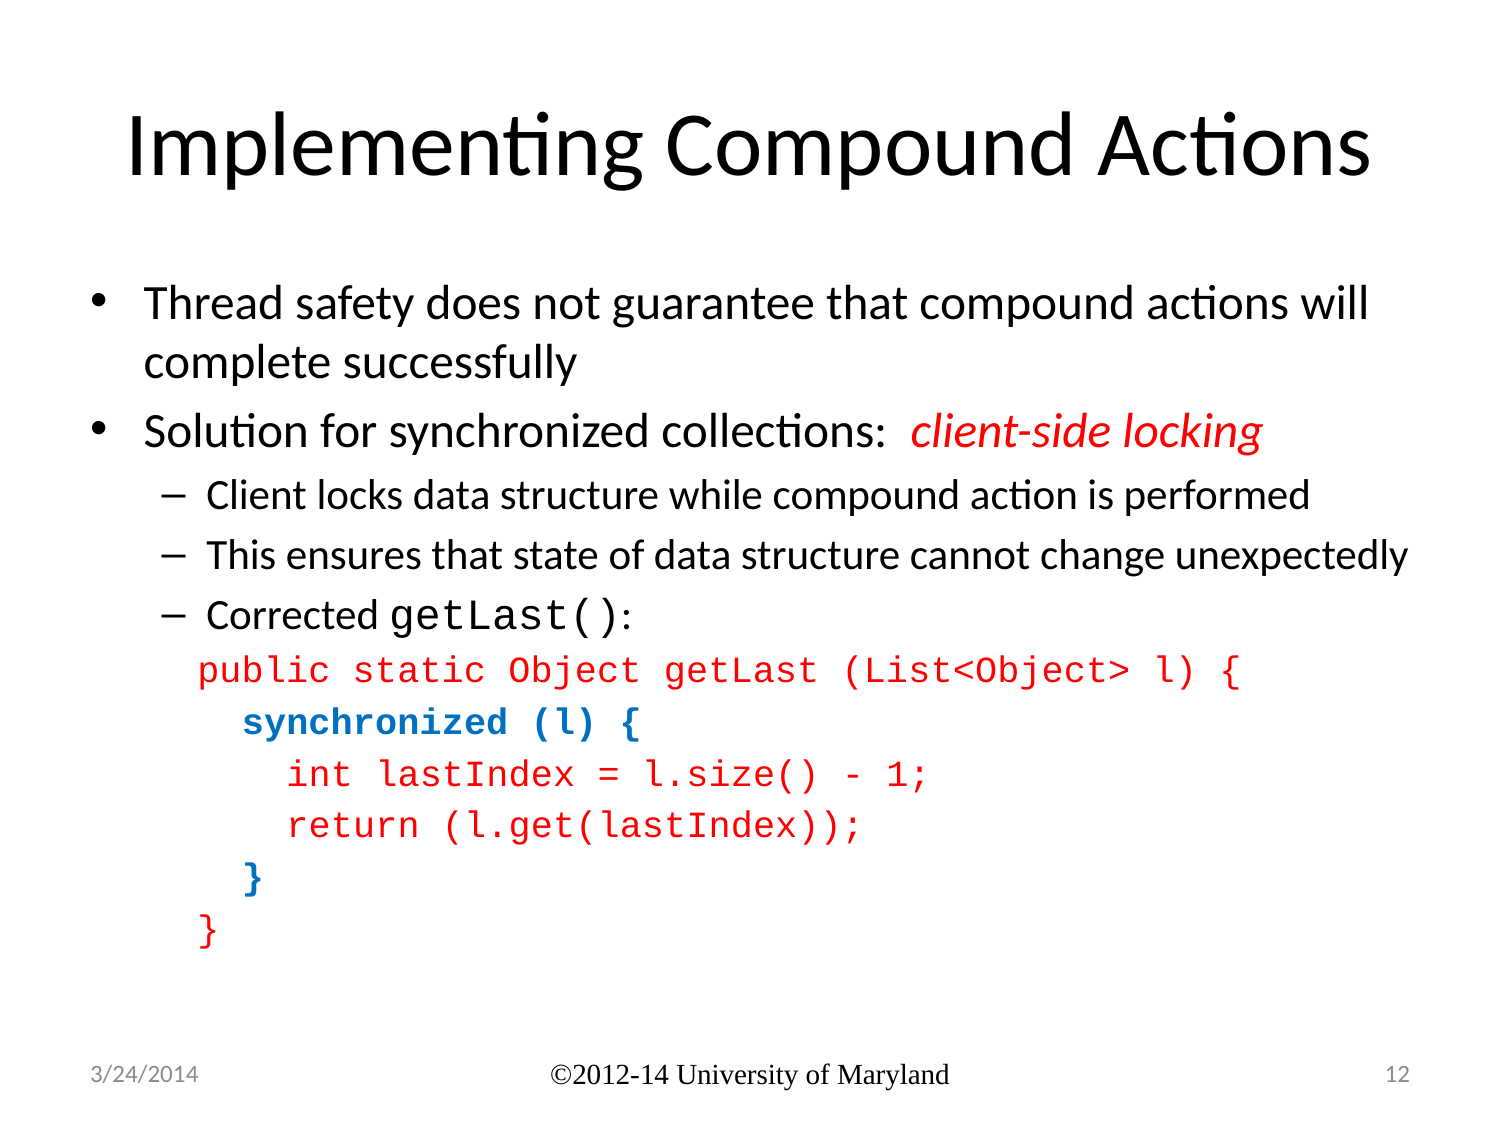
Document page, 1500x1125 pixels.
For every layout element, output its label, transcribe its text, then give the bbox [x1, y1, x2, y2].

footer ©2012-14 University of Maryland [512, 1042, 988, 1103]
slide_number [75, 1042, 425, 1103]
title Implementing Compound Actions [75, 45, 1425, 233]
slide_number 12 [1074, 1042, 1425, 1103]
list Thread safety does not guarantee that compound actions will complete successfully Solution for synchronized collections: client-side locking Client locks data structure while compound action is performed This ensures that state of data structure cannot change unexpectedly Corrected getLast(): public static Object getLast (List<Object> l) { synchronized (l) { int lastIndex = l.size() - 1; return (l.get(lastIndex)); } } [75, 262, 1425, 1005]
